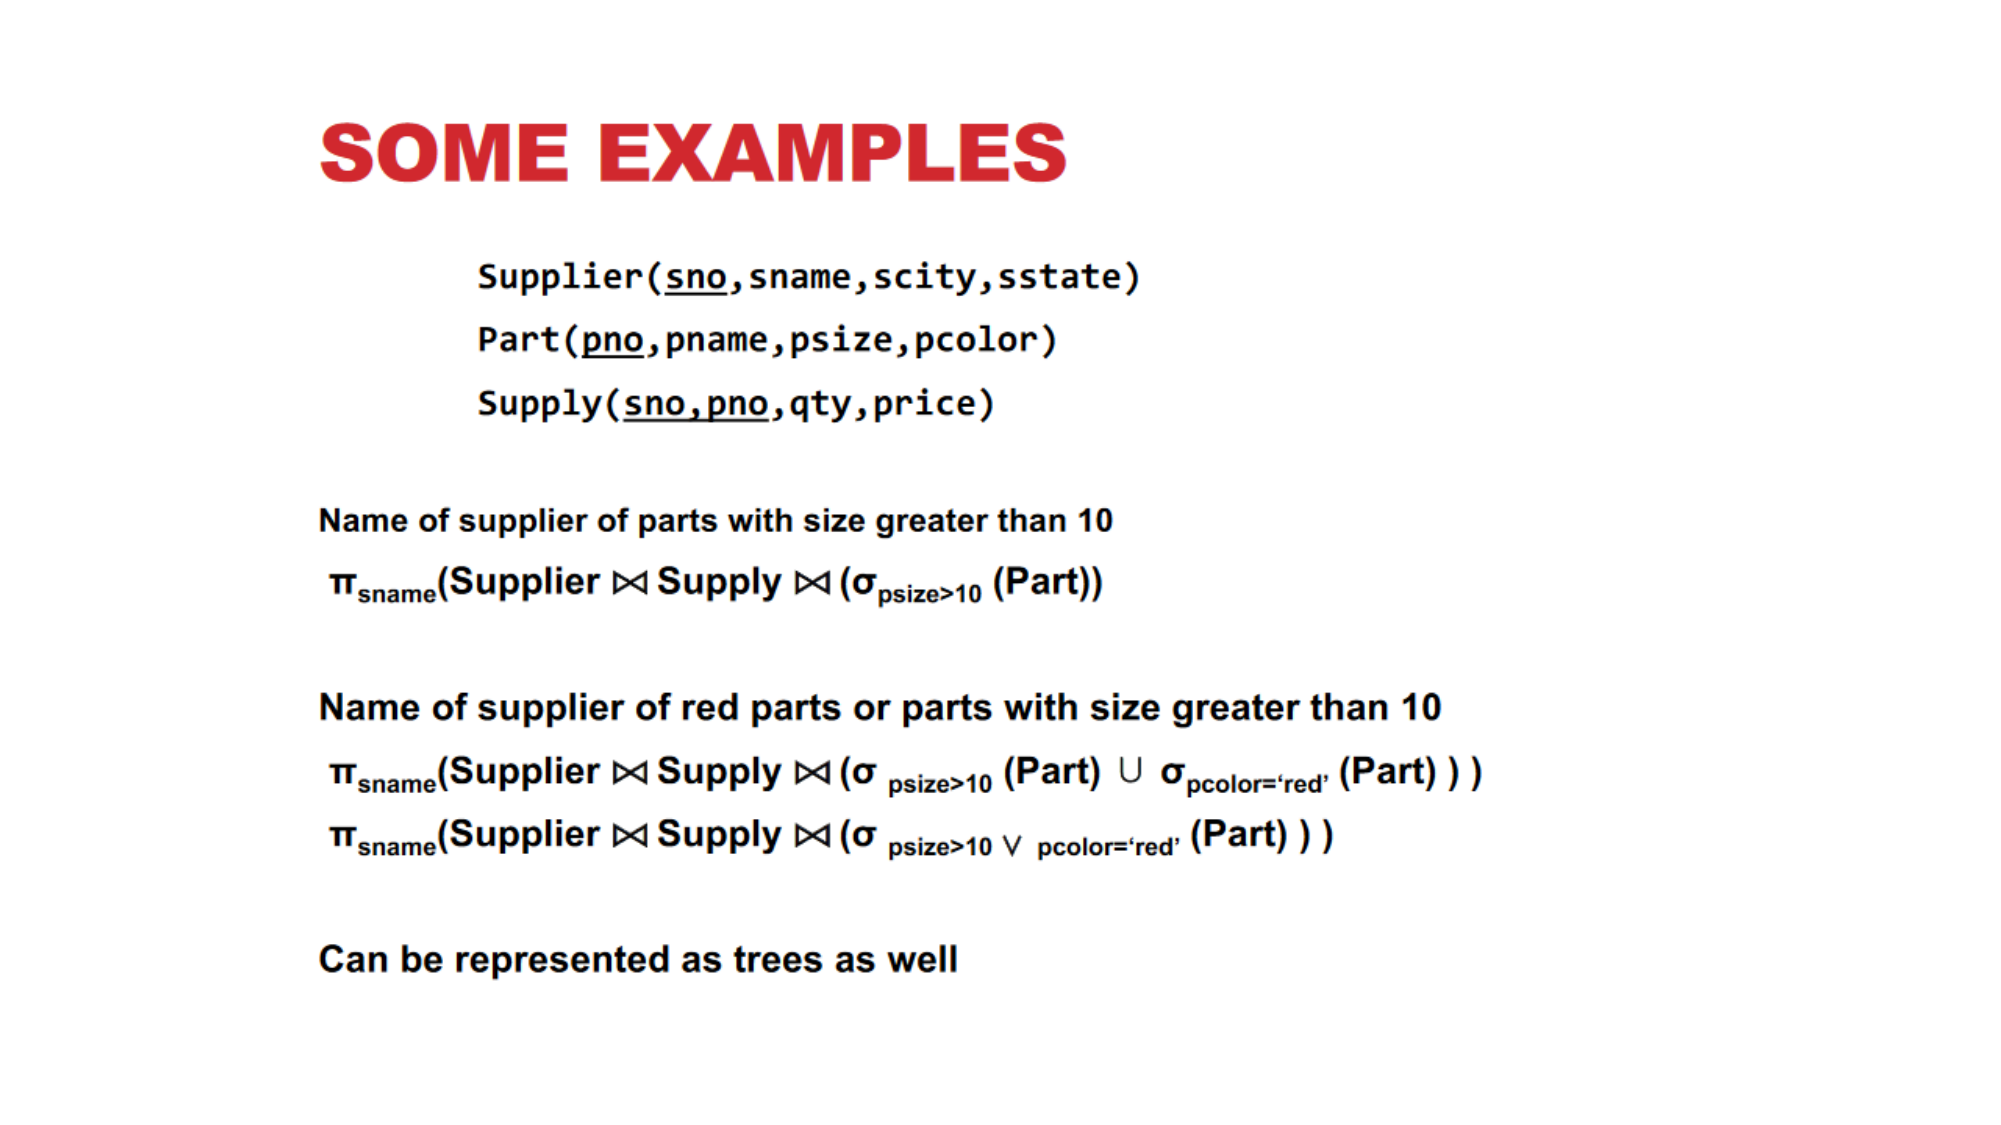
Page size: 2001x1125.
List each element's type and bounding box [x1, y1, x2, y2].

picture [256, 71, 1743, 1054]
